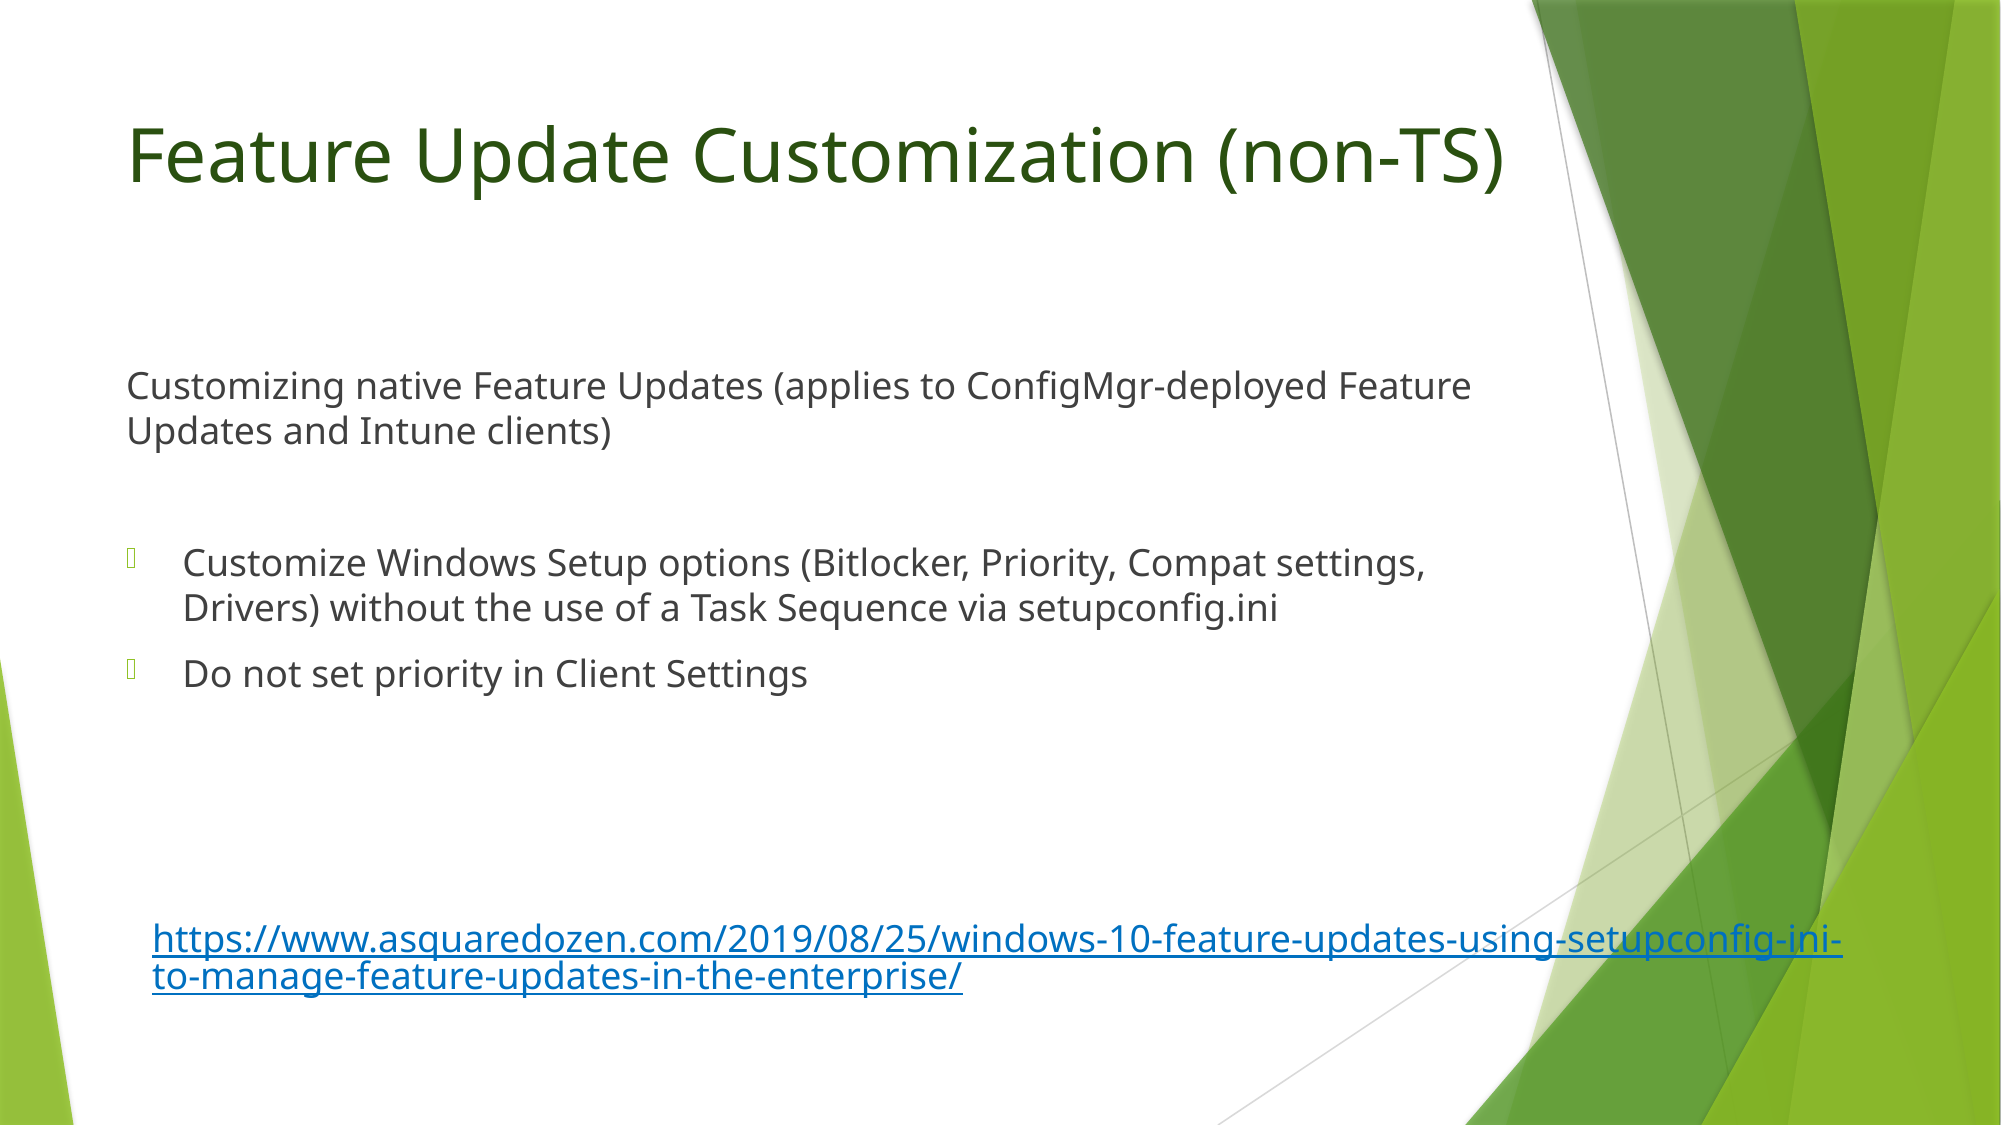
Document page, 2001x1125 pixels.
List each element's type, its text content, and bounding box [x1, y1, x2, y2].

title Feature Update Customization (non-TS) [111, 99, 1522, 317]
list Customizing native Feature Updates (applies to ConfigMgr-deployed Feature Updates and Intune clients) Customize Windows Setup options (Bitlocker, Priority, Compat settings, Drivers) without the use of a Task Sequence via setupconfig.ini Do not set priority in Client Settings [111, 354, 1522, 992]
text_box https://www.asquaredozen.com/2019/08/25/windows-10-feature-updates-using-setupconfig-ini-to-manage-feature-updates-in-the-enterprise/ [137, 907, 1863, 973]
